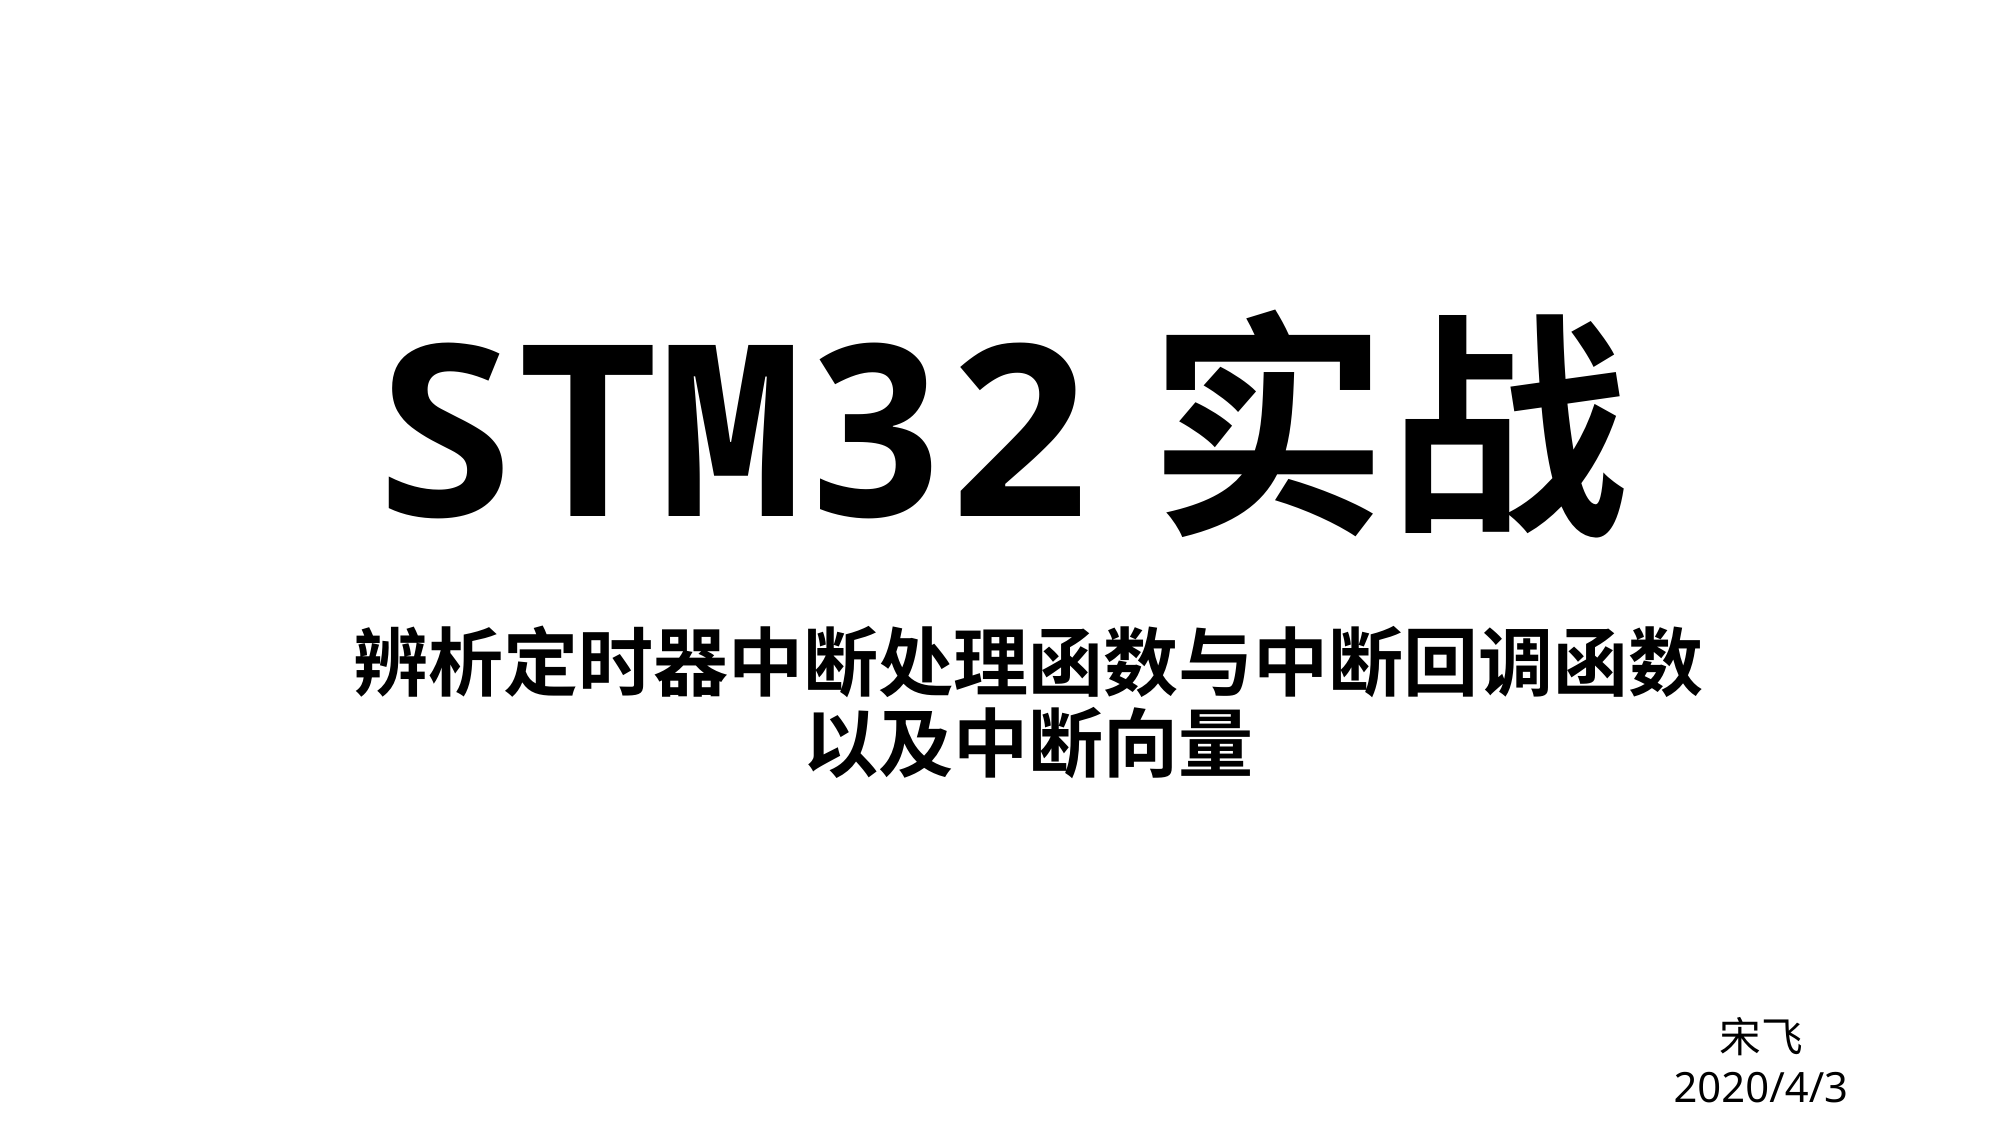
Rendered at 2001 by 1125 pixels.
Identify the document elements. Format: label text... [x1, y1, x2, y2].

subtitle 辨析定时器中断处理函数与中断回调函数以及中断向量 [324, 617, 1732, 837]
title STM32实战 [249, 184, 1750, 576]
text_box 宋飞 2020/4/3 [1599, 1003, 1923, 1119]
